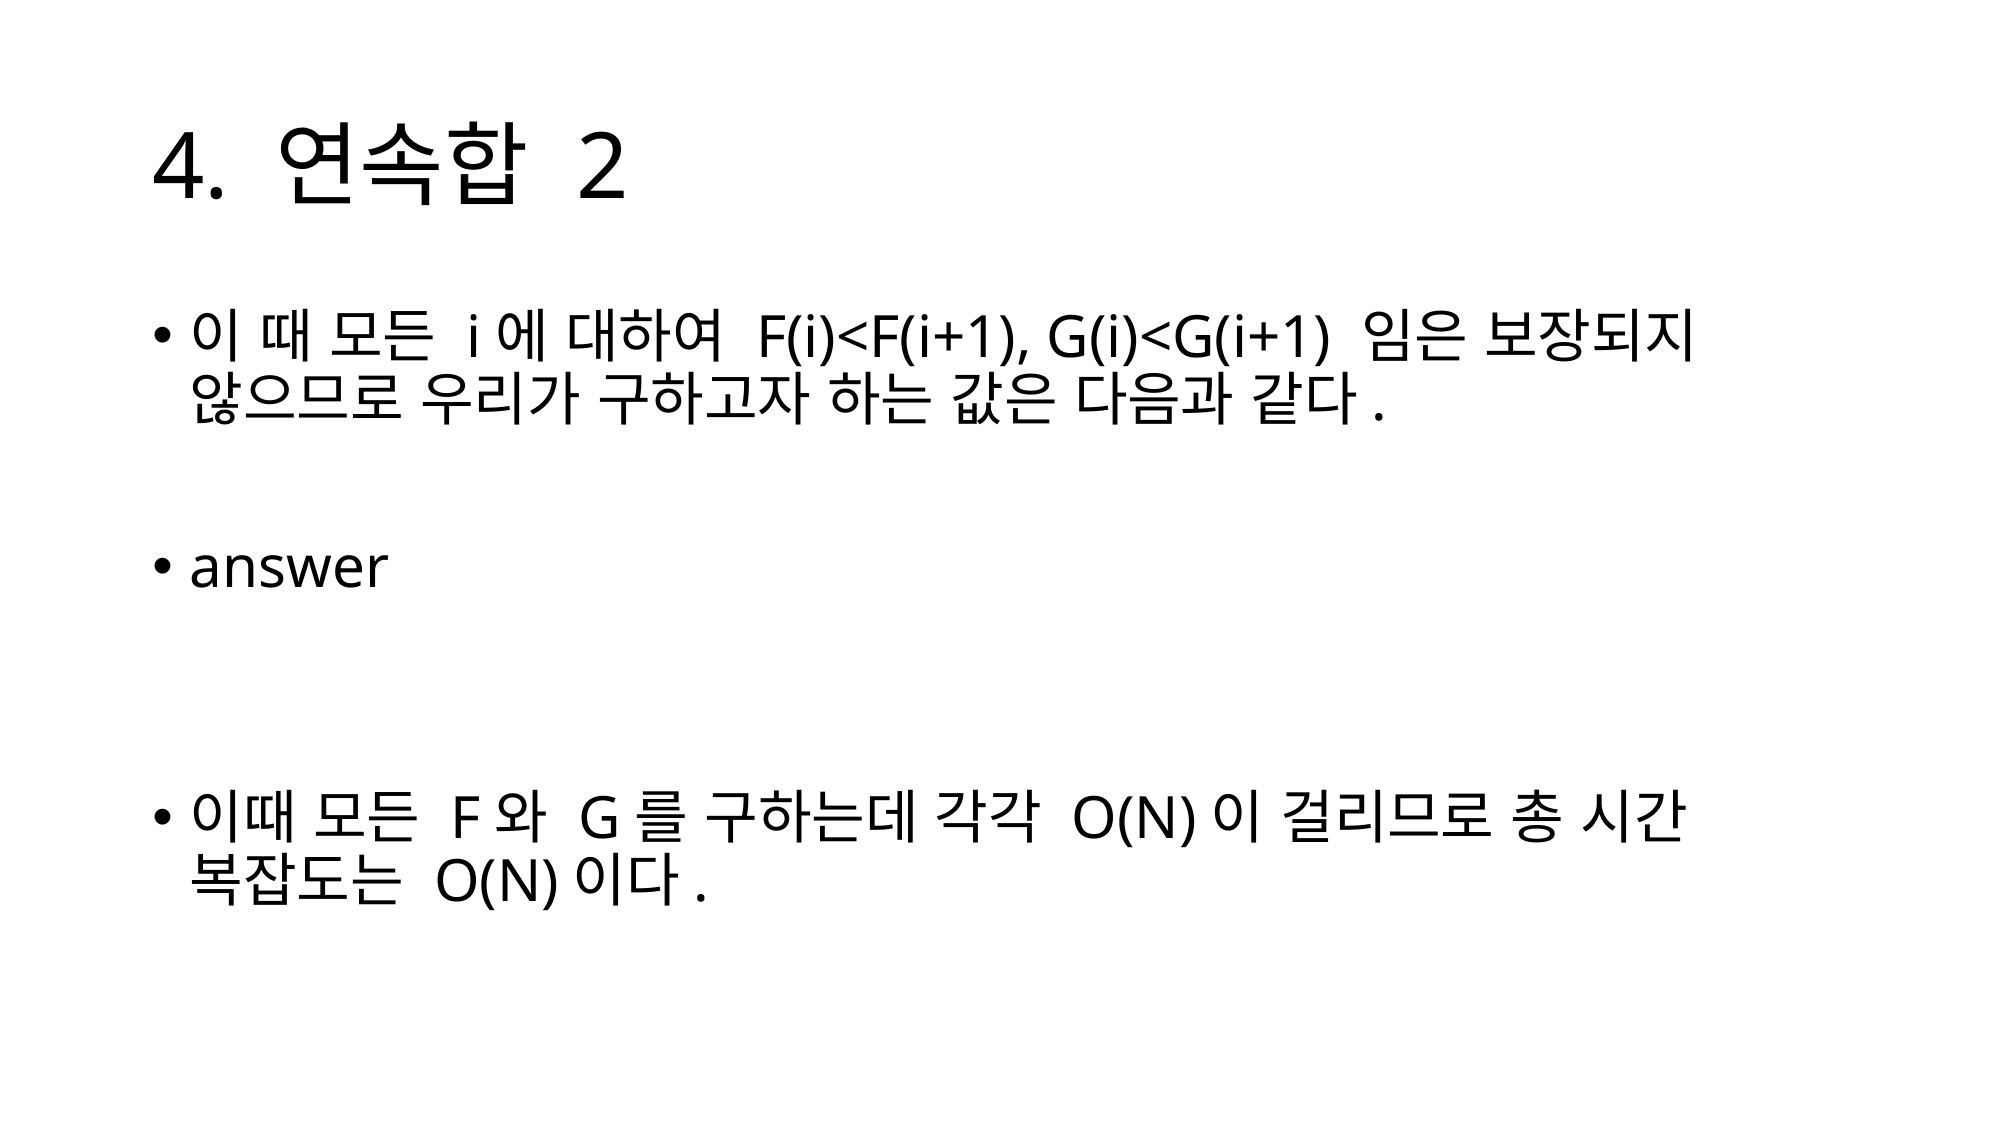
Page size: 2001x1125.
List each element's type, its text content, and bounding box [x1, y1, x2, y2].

title 4. 연속합 2 [137, 59, 1863, 278]
